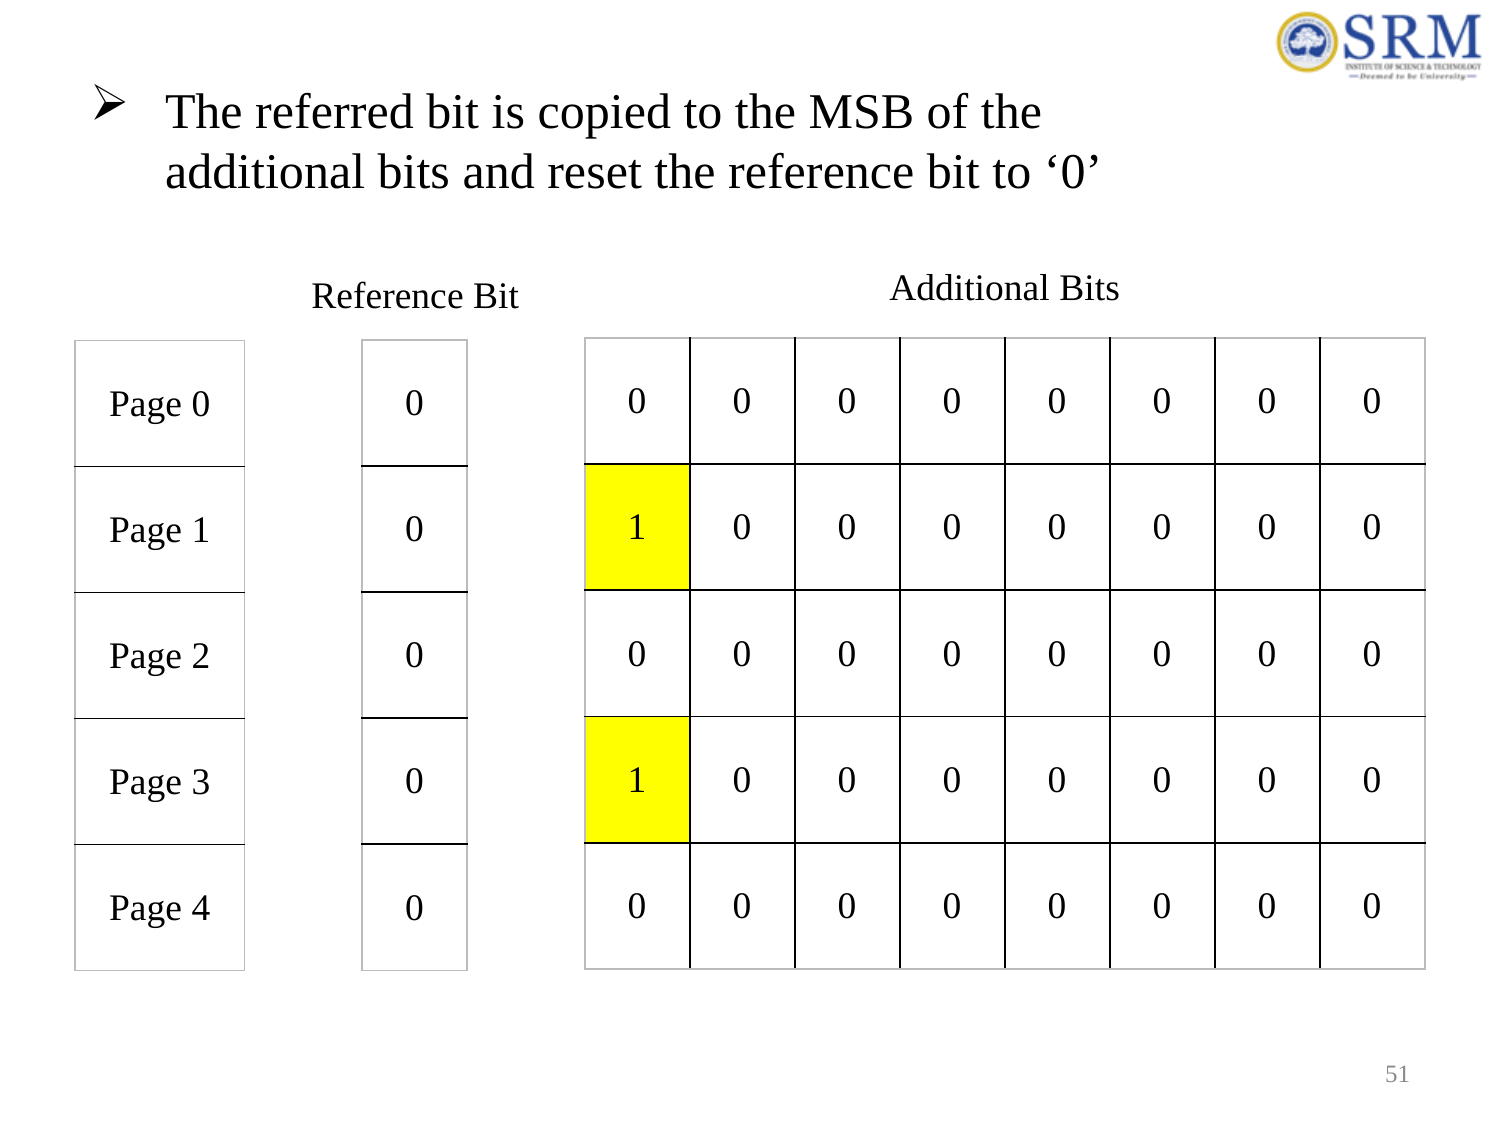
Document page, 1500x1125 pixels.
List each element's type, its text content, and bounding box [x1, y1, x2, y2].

table_cell 0 [691, 465, 794, 589]
table_cell 0 [363, 593, 466, 717]
table_cell Page 3 [76, 719, 244, 844]
table_cell 0 [901, 591, 1004, 716]
table_cell 0 [1321, 465, 1424, 589]
table_cell 0 [1321, 717, 1424, 842]
table_cell 0 [796, 717, 899, 842]
text_box Additional Bits [584, 255, 1425, 315]
table_cell 0 [1006, 591, 1109, 716]
table_header 0 [1216, 339, 1319, 463]
table_cell 0 [1216, 717, 1319, 842]
table_cell 0 [1111, 844, 1214, 968]
table_cell 0 [1111, 465, 1214, 589]
table_cell 0 [1321, 844, 1424, 968]
table_cell 0 [1216, 591, 1319, 716]
table_cell 0 [1216, 465, 1319, 589]
table_header 0 [901, 339, 1004, 463]
table_cell 0 [901, 844, 1004, 968]
table_cell 0 [796, 844, 899, 968]
table_cell 0 [1006, 844, 1109, 968]
table_cell 0 [1006, 717, 1109, 842]
table_cell 0 [691, 844, 794, 968]
table_header 0 [691, 339, 794, 463]
table_header 0 [586, 339, 689, 463]
text_box Reference Bit [296, 263, 581, 324]
picture [1245, 8, 1499, 115]
table_cell Page 2 [76, 593, 244, 718]
table_cell 0 [1321, 591, 1424, 716]
table_cell Page 1 [76, 467, 244, 592]
table_cell 0 [796, 465, 899, 589]
table_cell 0 [1111, 591, 1214, 716]
table_cell Page 4 [76, 845, 244, 970]
table_cell 1 [586, 717, 689, 842]
table_cell 0 [363, 467, 466, 591]
table_cell 0 [1006, 465, 1109, 589]
table_cell 0 [363, 719, 466, 843]
table_header 0 [1321, 339, 1424, 463]
table_cell 0 [901, 717, 1004, 842]
table_header 0 [1006, 339, 1109, 463]
table_header 0 [1111, 339, 1214, 463]
table_cell 0 [901, 465, 1004, 589]
table_cell 0 [796, 591, 899, 716]
table_cell 0 [691, 717, 794, 842]
table_cell 0 [363, 845, 466, 970]
table_cell 1 [586, 465, 689, 589]
table_cell 0 [586, 591, 689, 716]
table_cell 0 [691, 591, 794, 716]
slide_number 51 [1074, 1042, 1425, 1103]
table_cell 0 [586, 844, 689, 968]
table_header 0 [796, 339, 899, 463]
table_header 0 [363, 341, 466, 465]
table_cell 0 [1216, 844, 1319, 968]
table_header Page 0 [76, 341, 244, 466]
table_cell 0 [1111, 717, 1214, 842]
title The referred bit is copied to the MSB of the additional bits and reset the reference bit to ‘0’ [75, 45, 1246, 233]
